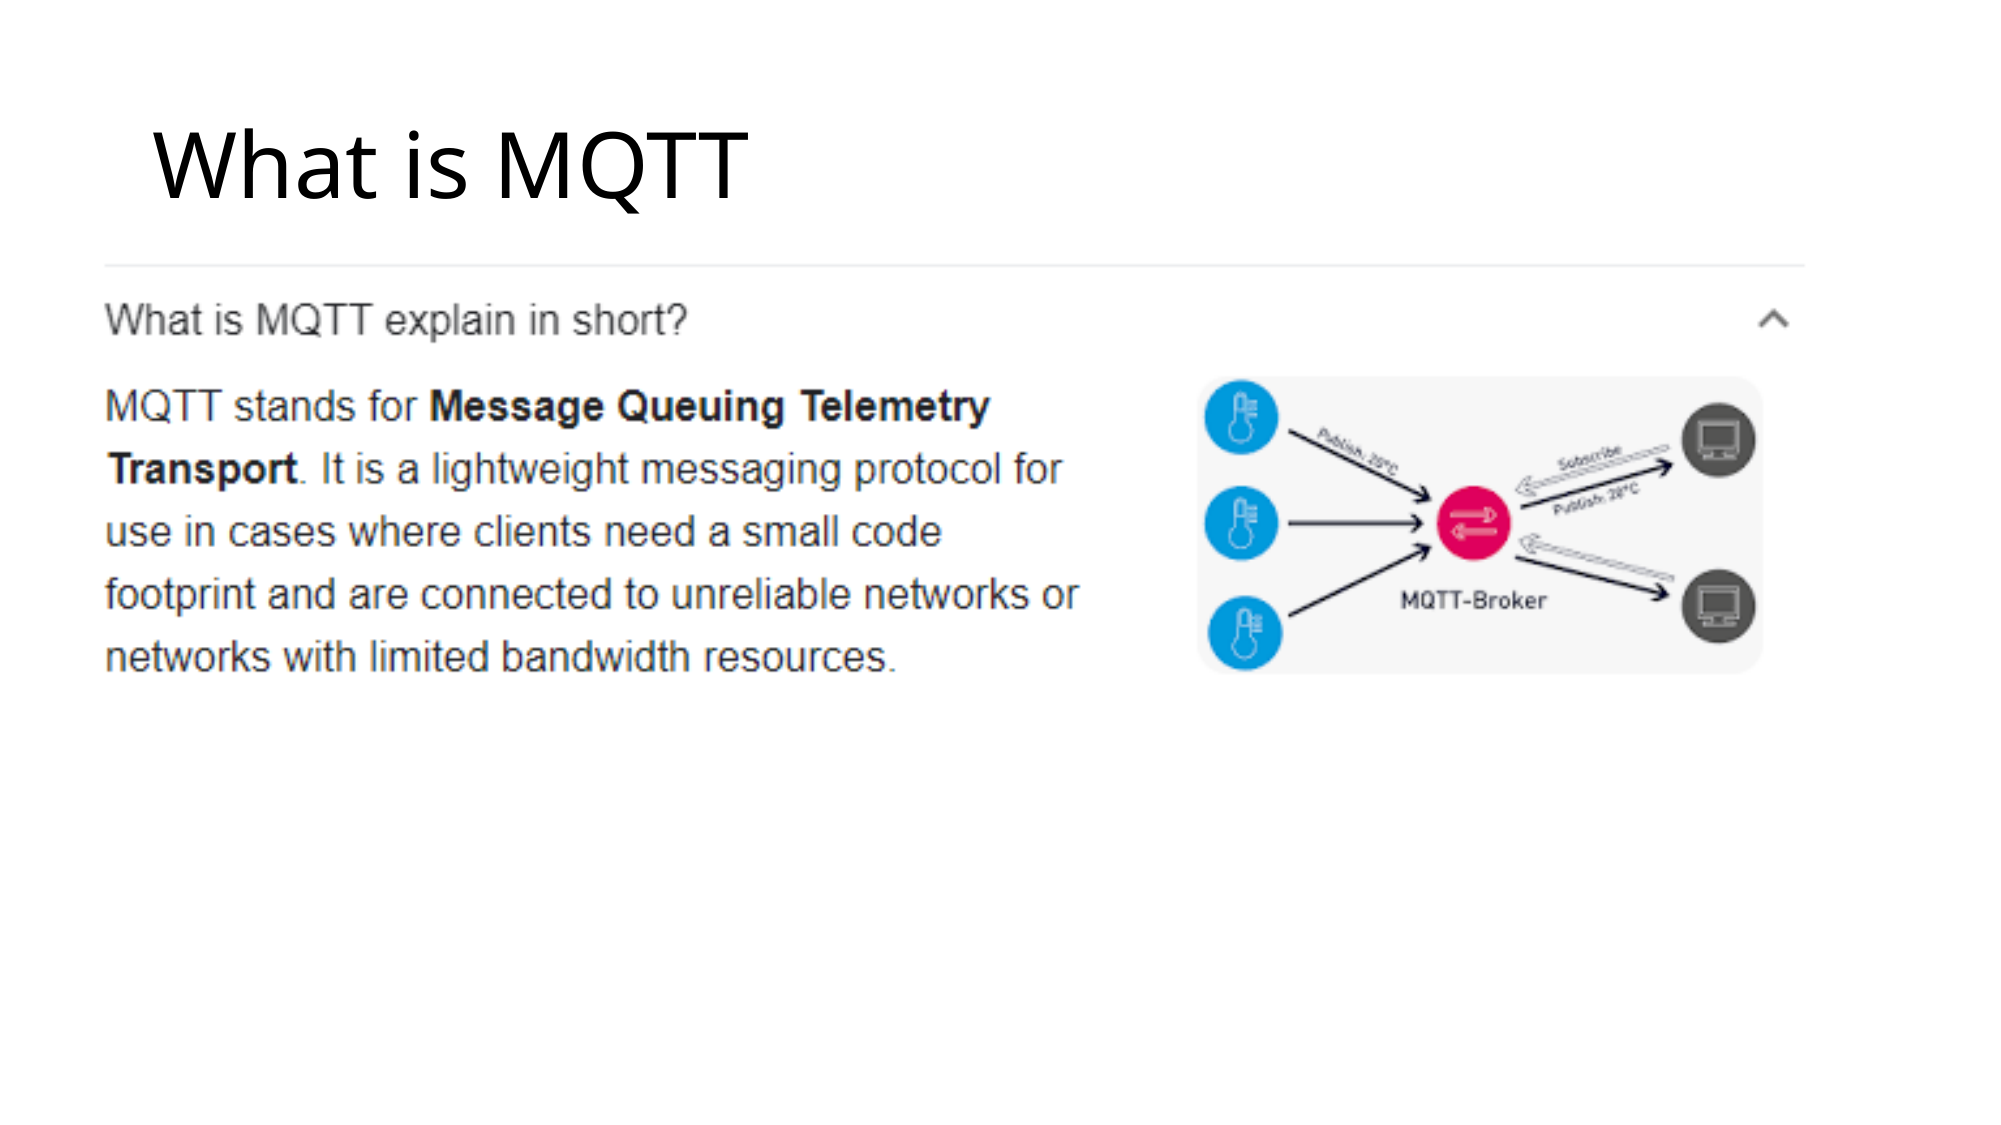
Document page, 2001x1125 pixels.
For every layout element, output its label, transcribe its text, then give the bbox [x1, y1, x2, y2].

picture [69, 252, 1842, 714]
title What is MQTT [137, 59, 1863, 278]
